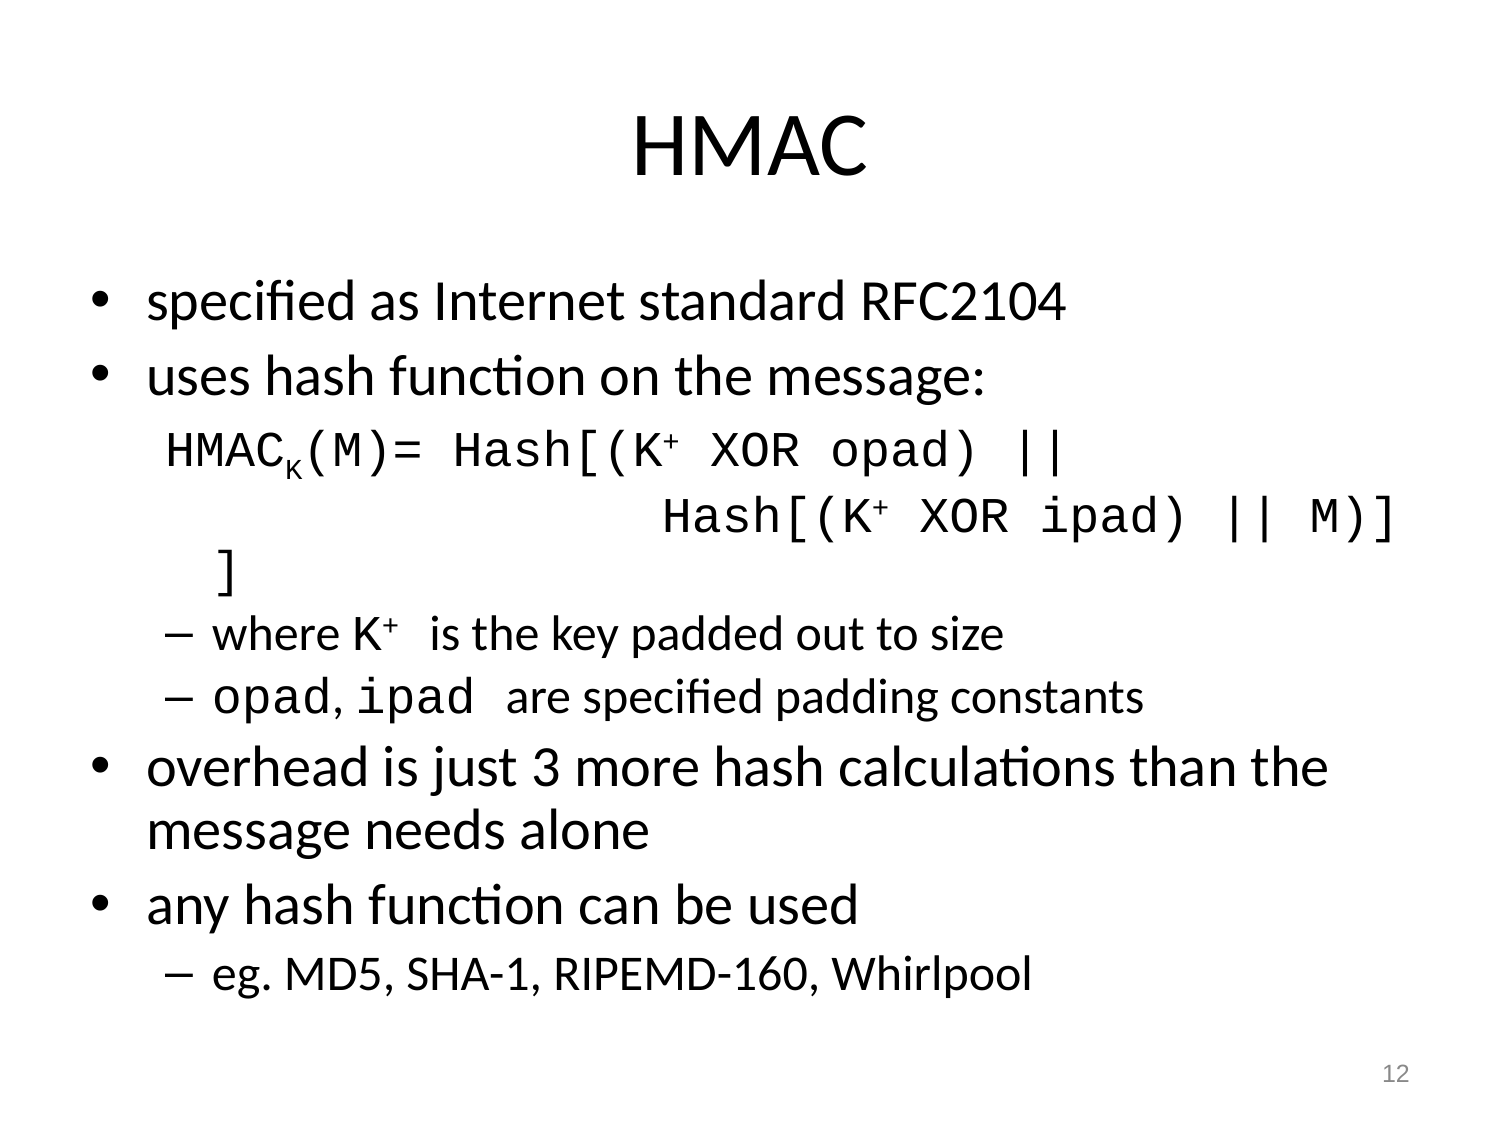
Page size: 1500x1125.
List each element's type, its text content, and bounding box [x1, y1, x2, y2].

slide_number 12 [1074, 1042, 1425, 1103]
list specified as Internet standard RFC2104 uses hash function on the message: HMACK(M)= Hash[(K+ XOR opad) || Hash[(K+ XOR ipad) || M)] ] where K+ is the key padded out to size opad, ipad are specified padding constants overhead is just 3 more hash calculations than the message needs alone any hash function can be used eg. MD5, SHA-1, RIPEMD-160, Whirlpool [75, 262, 1425, 1005]
title HMAC [75, 45, 1425, 233]
